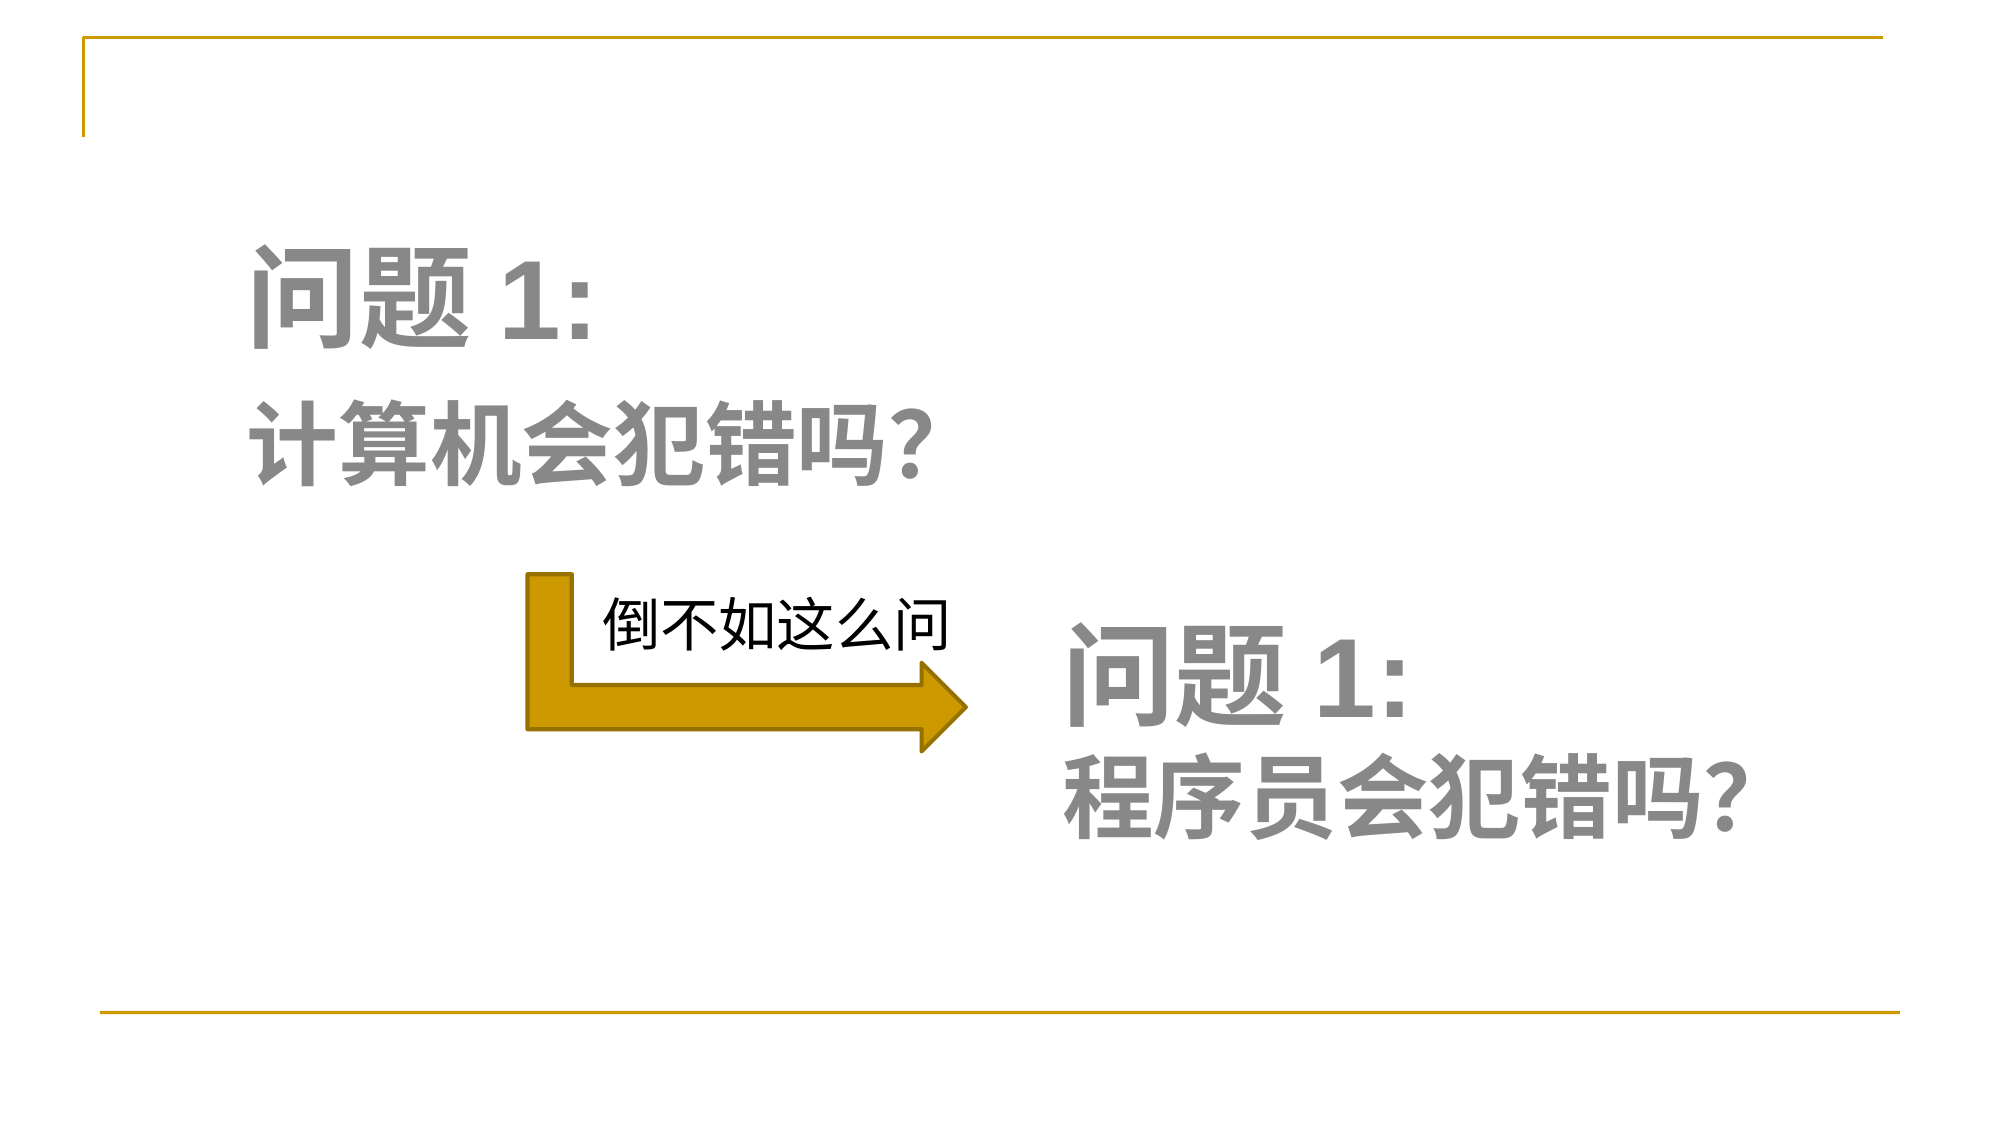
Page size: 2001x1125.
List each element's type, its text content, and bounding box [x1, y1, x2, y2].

text_box 问题1: 计算机会犯错吗？ [232, 219, 1012, 505]
text_box [525, 572, 969, 754]
text_box 问题1: 程序员会犯错吗？ [1047, 597, 1827, 858]
text_box 倒不如这么问 [587, 580, 967, 666]
